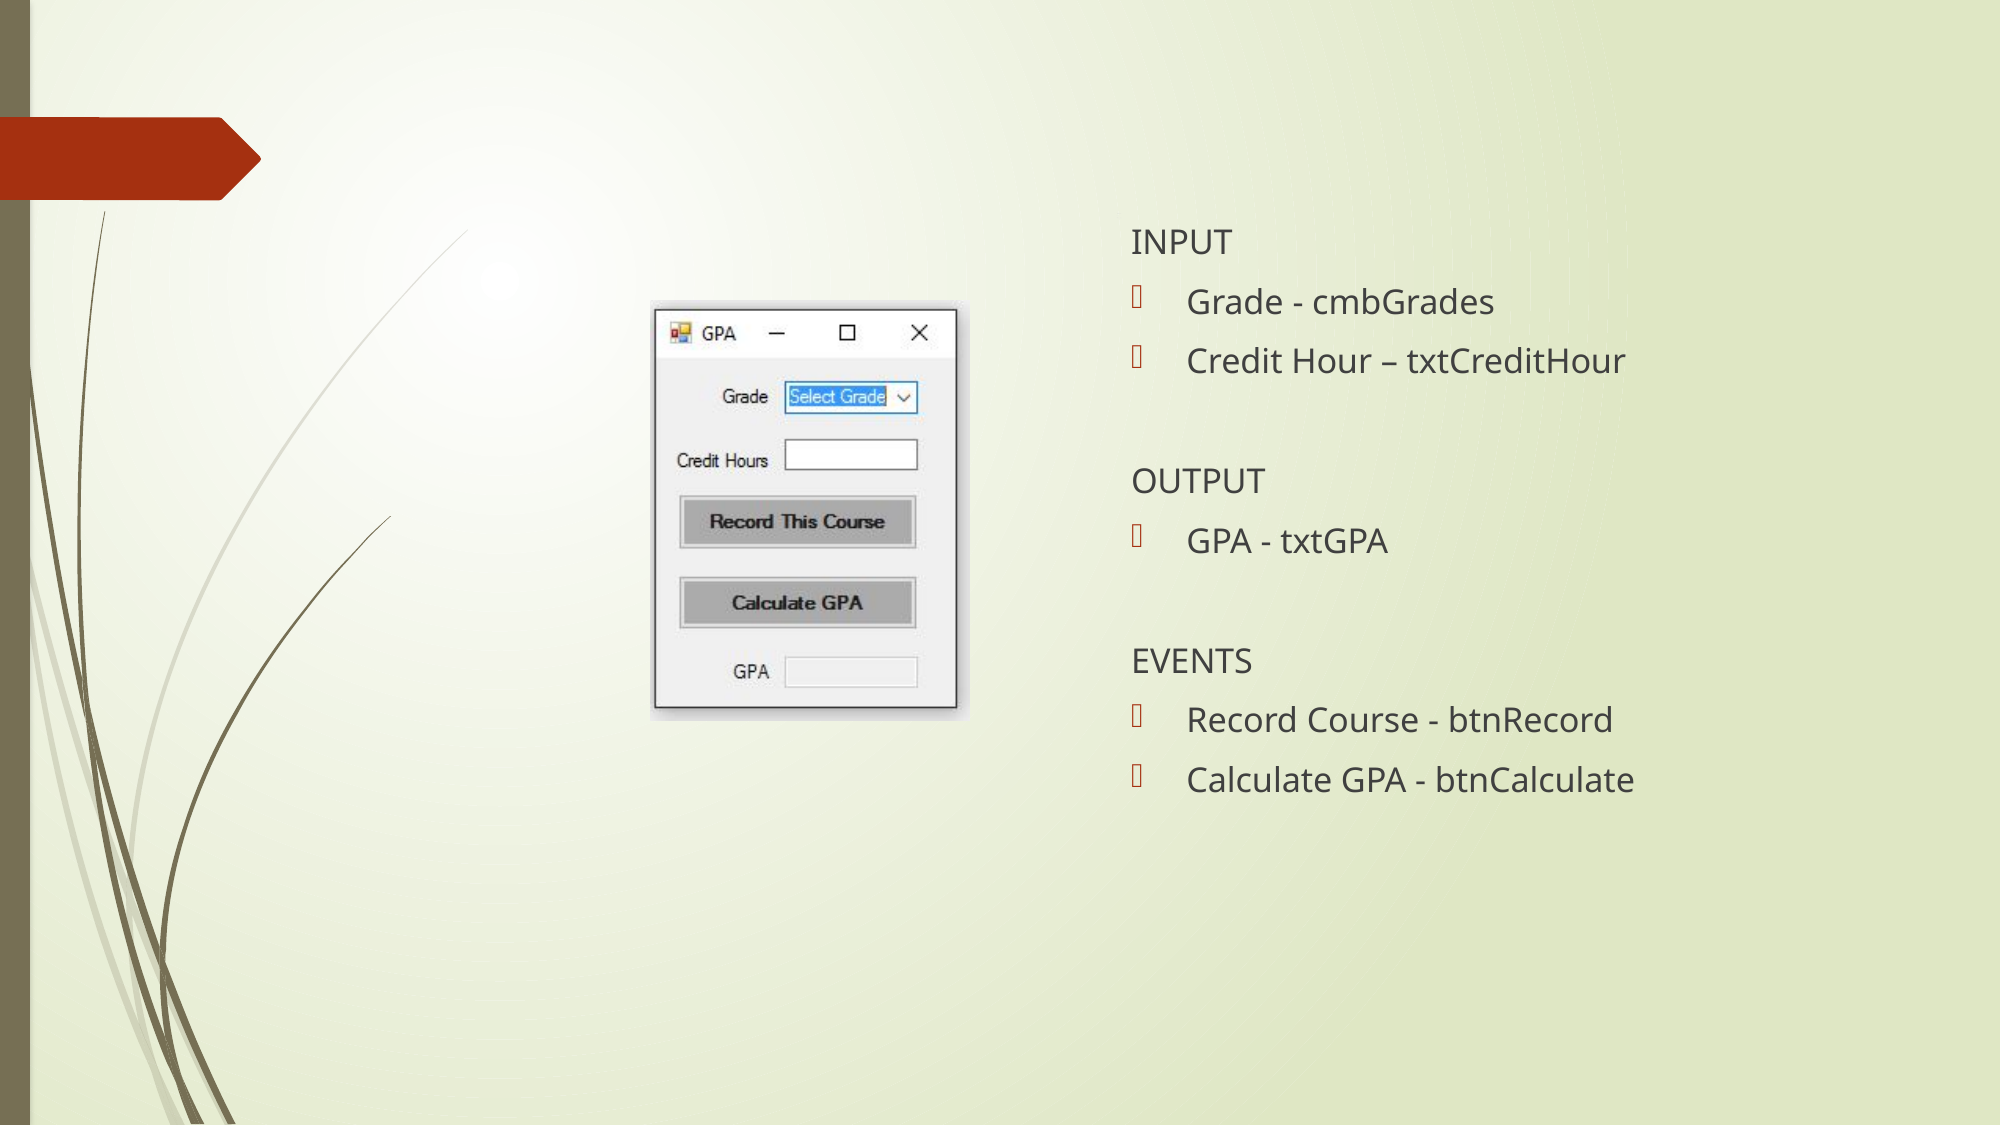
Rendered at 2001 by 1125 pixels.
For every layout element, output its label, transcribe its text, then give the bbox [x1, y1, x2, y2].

text_box INPUT Grade - cmbGrades Credit Hour – txtCreditHour OUTPUT GPA - txtGPA EVENTS Record Course - btnRecord Calculate GPA - btnCalculate [1116, 212, 1898, 809]
picture [650, 300, 970, 722]
